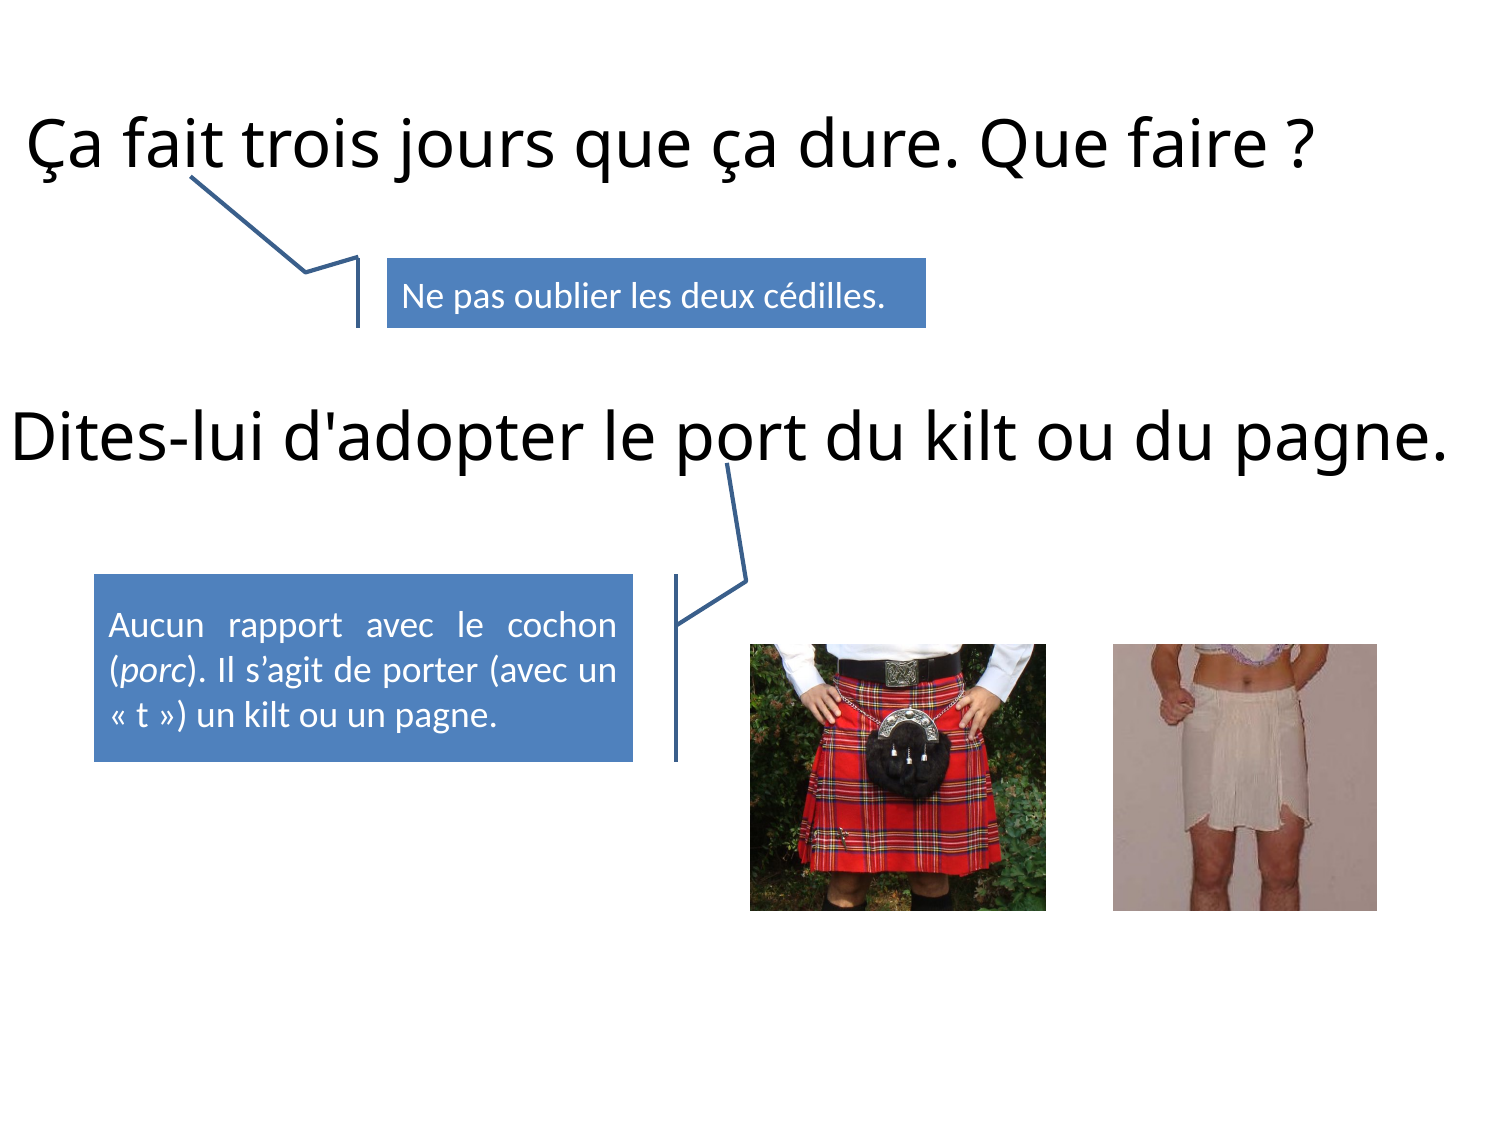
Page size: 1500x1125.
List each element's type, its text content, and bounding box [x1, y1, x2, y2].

text_box Aucun rapport avec le cochon (porc). Il s’agit de porter (avec un « t ») un kilt ou un pagne. [674, 462, 749, 762]
text_box Ne pas oublier les deux cédilles. [387, 258, 926, 328]
picture [1112, 644, 1378, 911]
text_box Aucun rapport avec le cochon (porc). Il s’agit de porter (avec un « t ») un kilt ou un pagne. [94, 574, 633, 762]
picture [749, 644, 1046, 911]
text_box Dites-lui d'adopter le port du kilt ou du pagne. [0, 386, 1467, 482]
text_box Ça fait trois jours que ça dure. Que faire ? [10, 93, 1332, 189]
text_box Ne pas oublier les deux cédilles. [189, 174, 360, 328]
